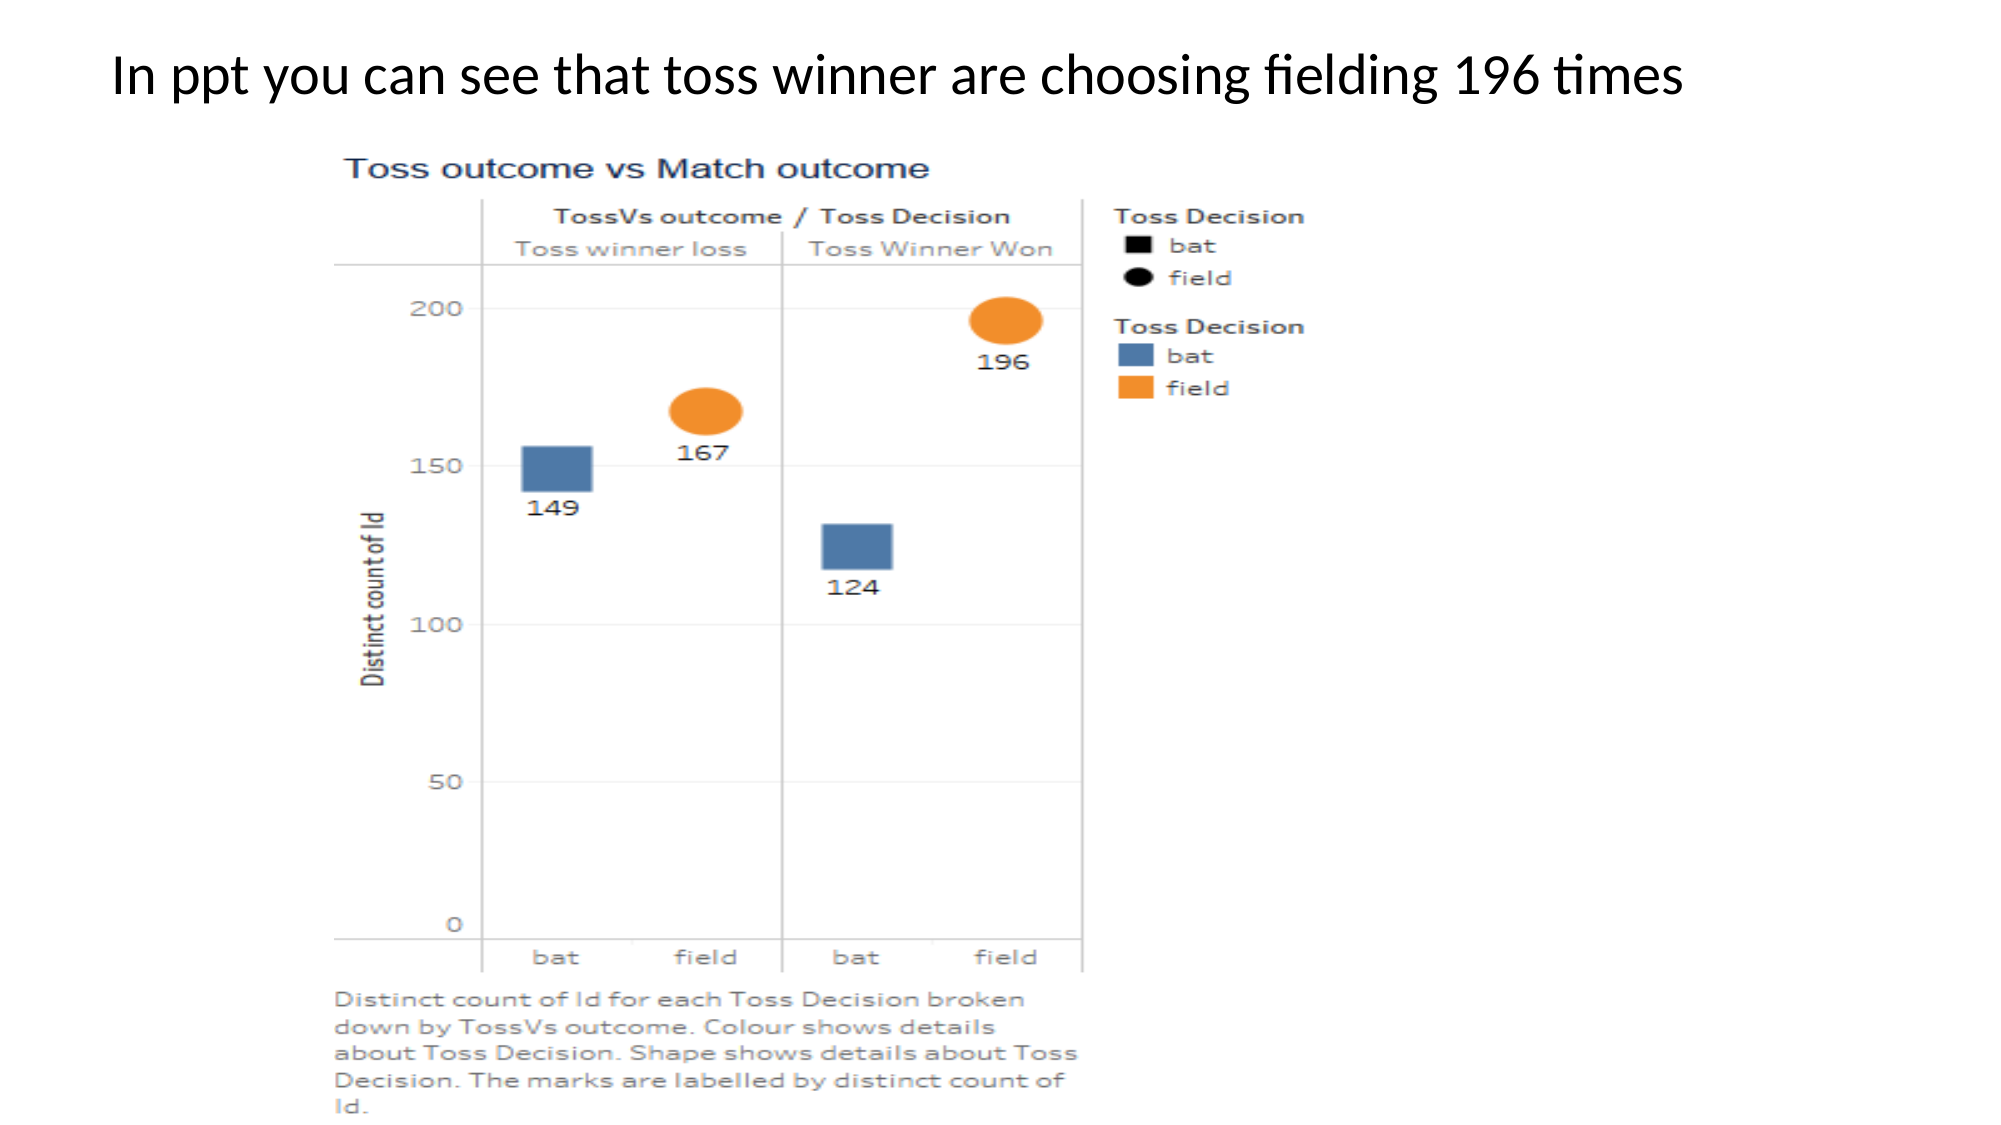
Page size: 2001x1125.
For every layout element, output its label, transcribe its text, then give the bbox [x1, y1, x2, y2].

text_box In ppt you can see that toss winner are choosing fielding 196 times [96, 28, 1701, 114]
picture [334, 146, 1462, 1125]
